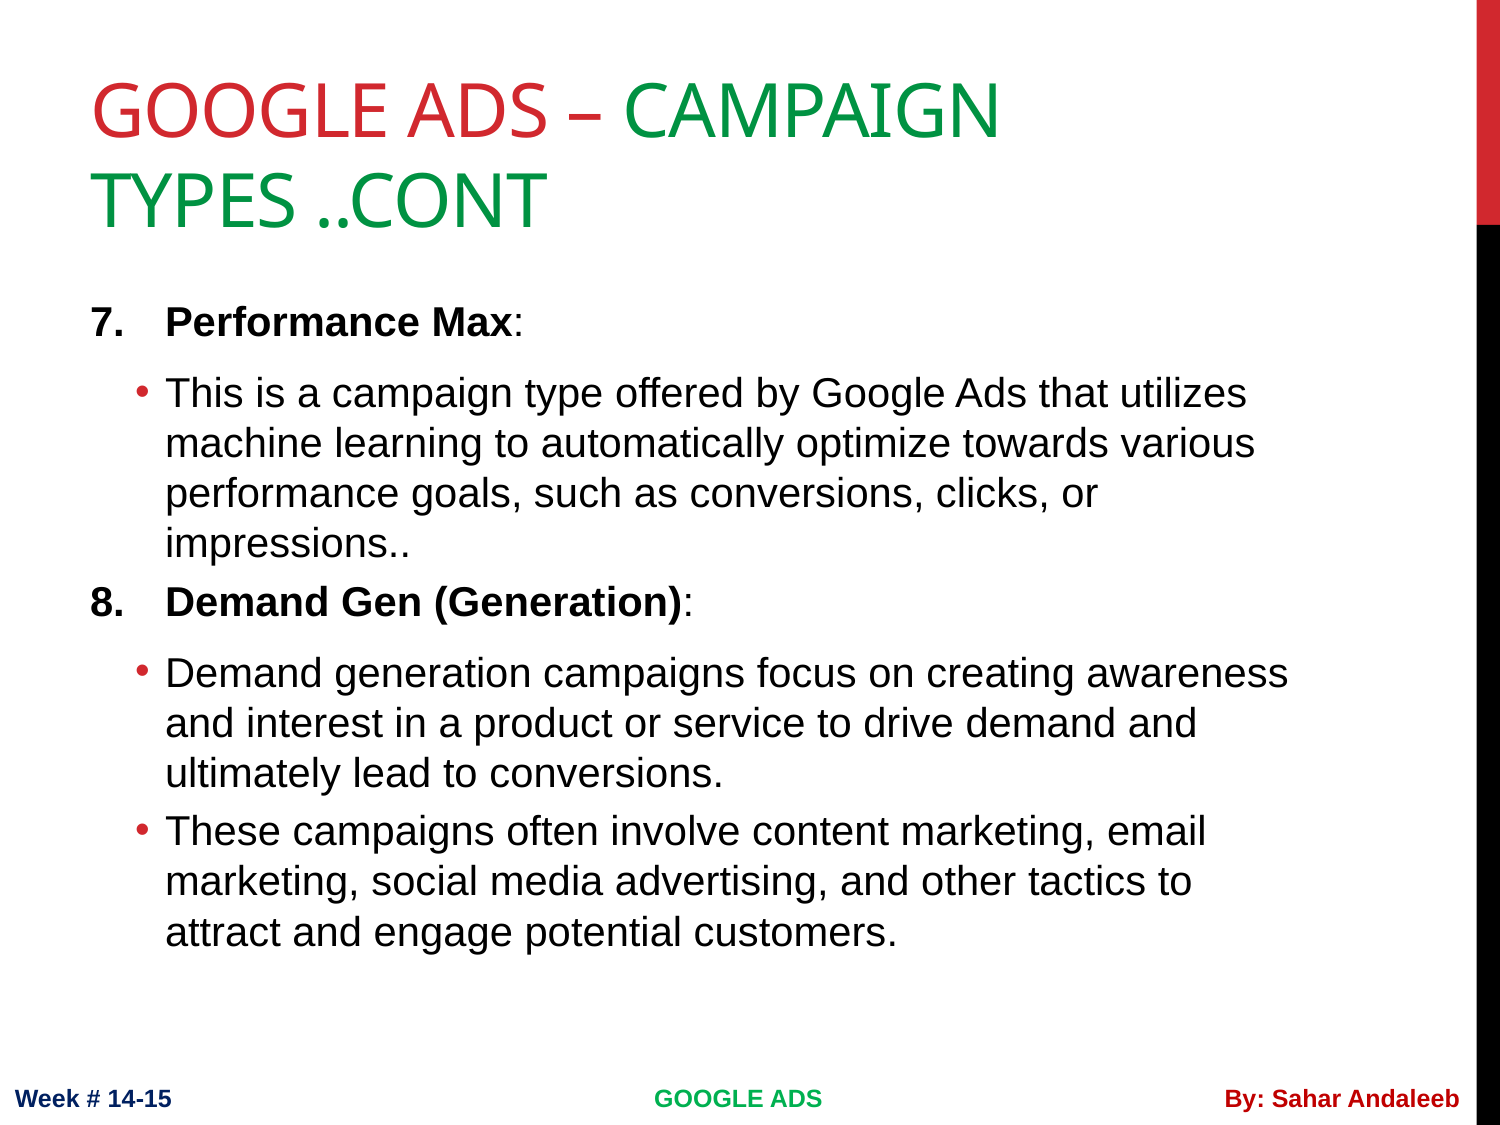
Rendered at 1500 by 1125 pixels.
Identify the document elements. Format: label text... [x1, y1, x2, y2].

list Performance Max: This is a campaign type offered by Google Ads that utilizes machine learning to automatically optimize towards various performance goals, such as conversions, clicks, or impressions.. Demand Gen (Generation): Demand generation campaigns focus on creating awareness and interest in a product or service to drive demand and ultimately lead to conversions. These campaigns often involve content marketing, email marketing, social media advertising, and other tactics to attract and engage potential customers. [75, 287, 1325, 1005]
title Google ads – campaign types ..cont [75, 25, 1025, 250]
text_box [0, 1074, 1476, 1122]
